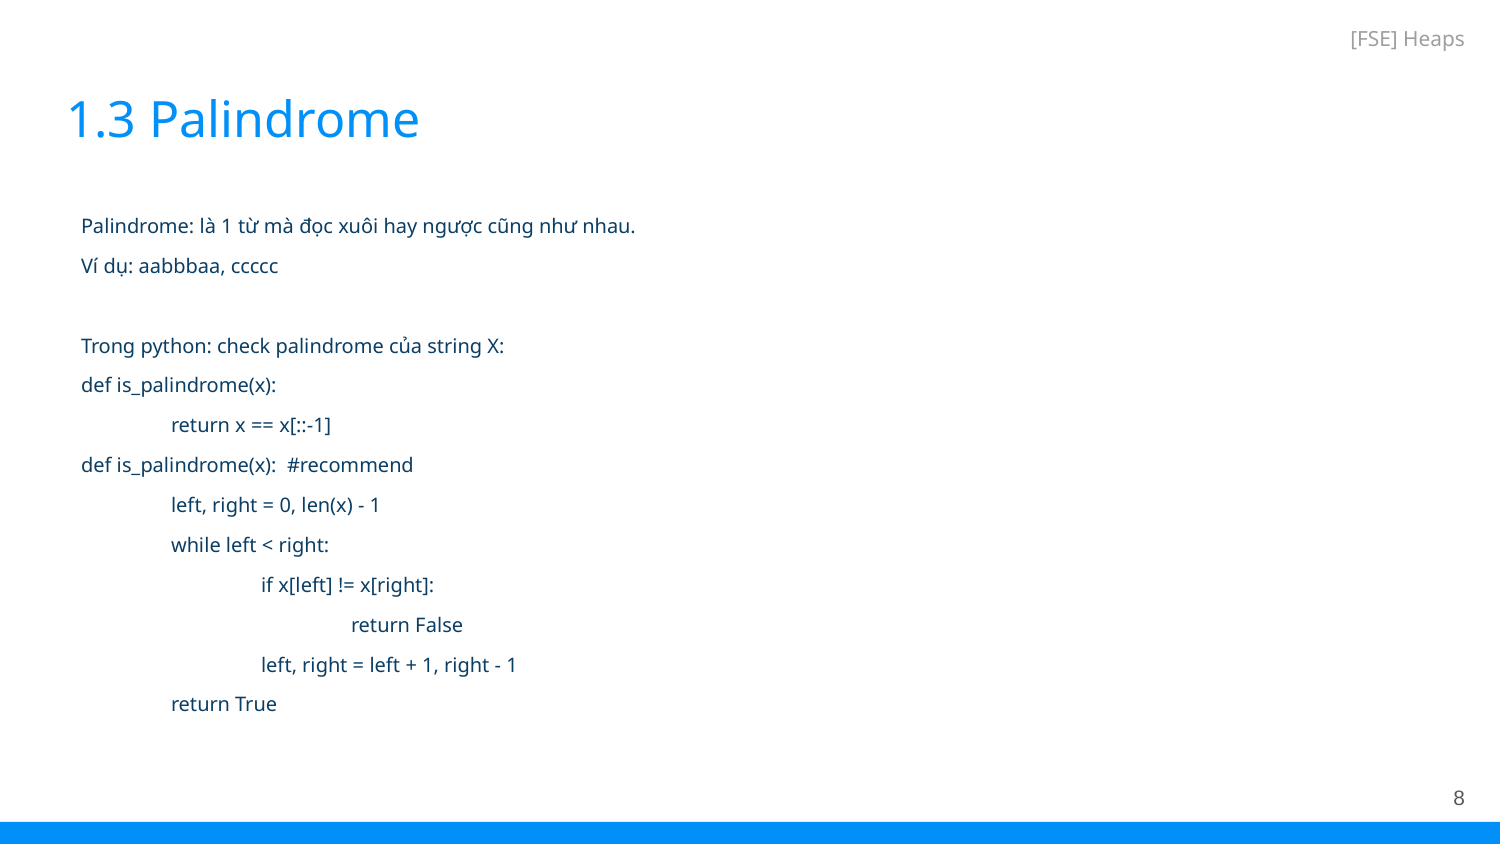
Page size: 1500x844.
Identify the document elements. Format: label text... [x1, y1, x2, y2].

slide_number ‹#› [1389, 764, 1480, 830]
title 1.3 Palindrome [51, 72, 1449, 167]
list Palindrome: là 1 từ mà đọc xuôi hay ngược cũng như nhau. Ví dụ: aabbbaa, ccccc Trong python: check palindrome của string X: def is_palindrome(x): return x == x[::-1] def is_palindrome(x): #recommend left, right = 0, len(x) - 1 while left < right: if x[left] != x[right]: return False left, right = left + 1, right - 1 return True [66, 195, 1306, 737]
text_box [FSE] Heaps [1182, 10, 1480, 116]
text_box [0, 821, 1500, 844]
